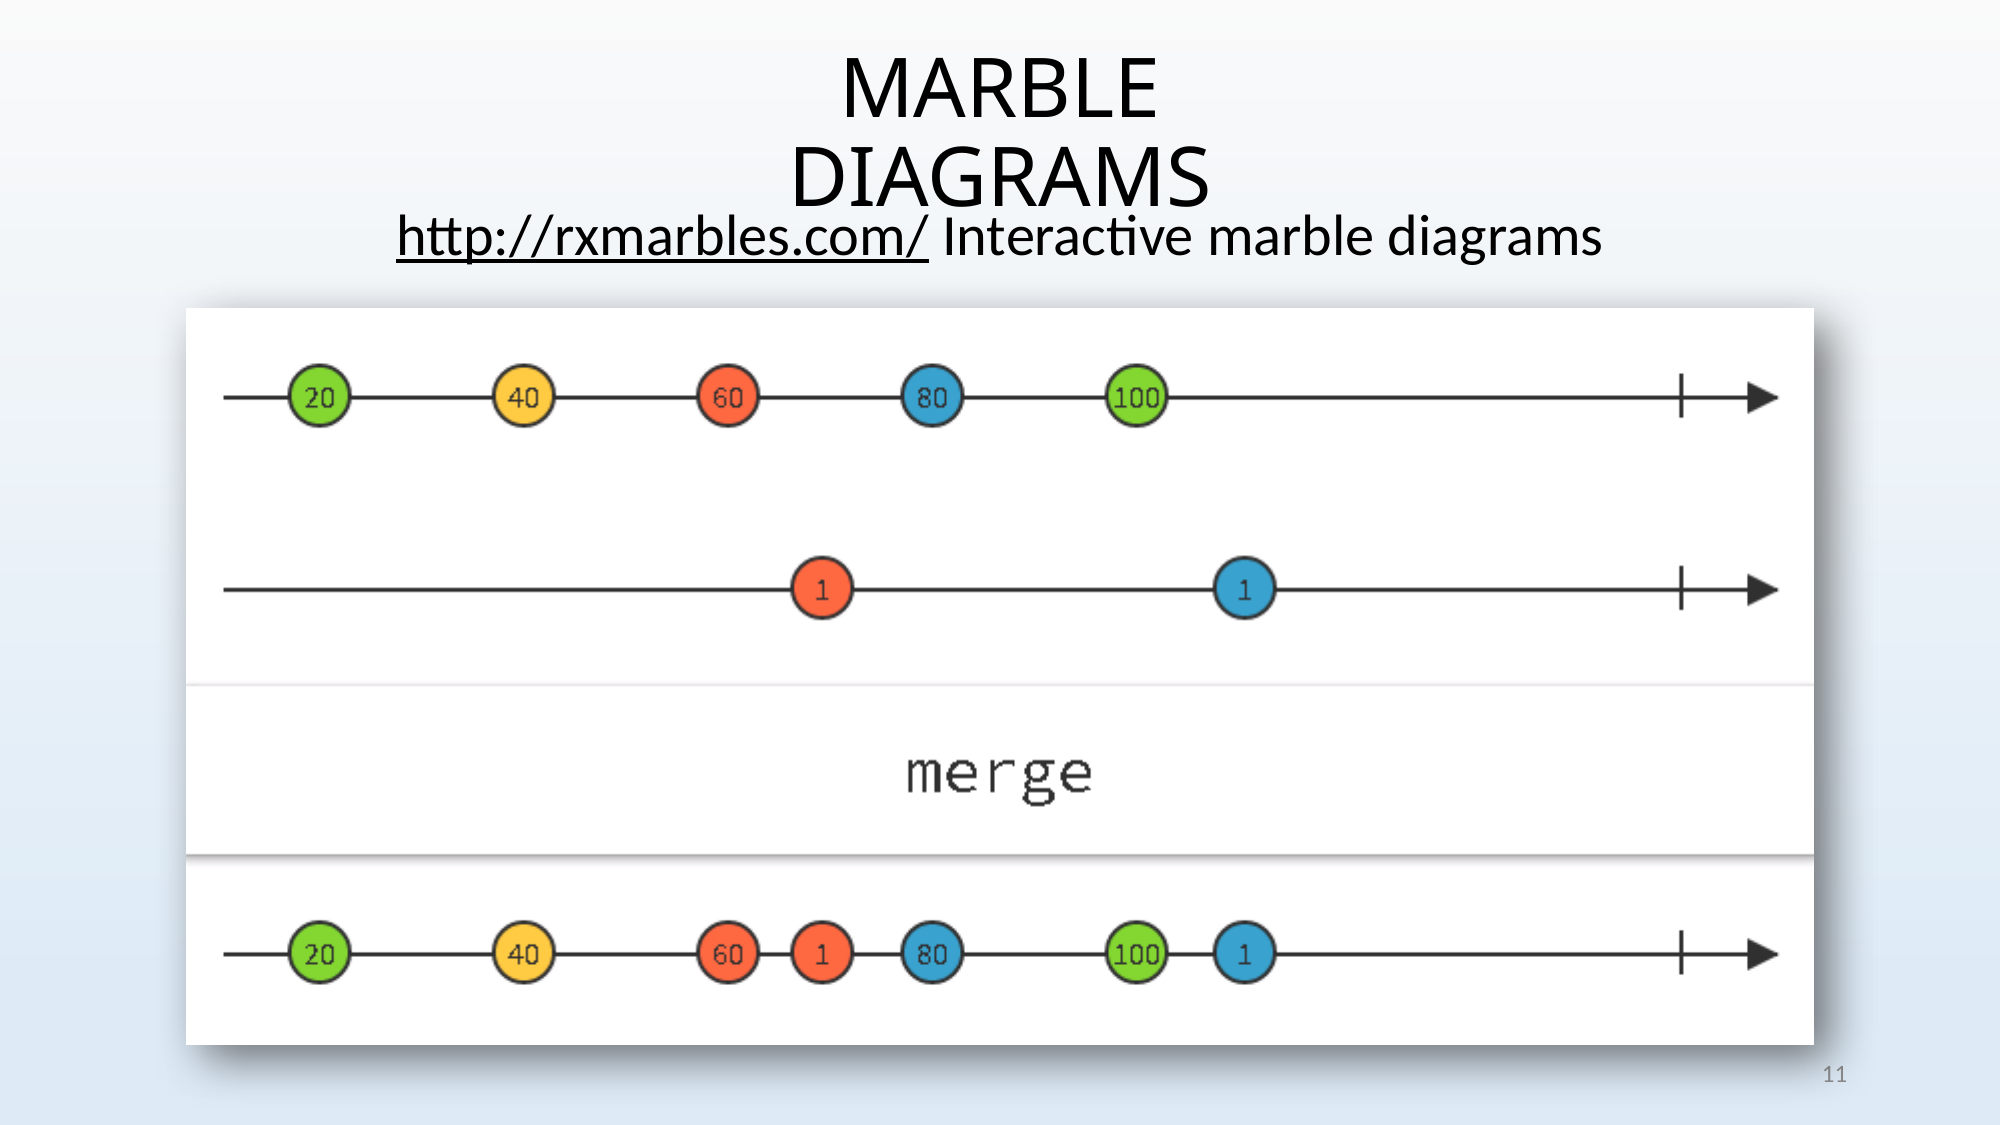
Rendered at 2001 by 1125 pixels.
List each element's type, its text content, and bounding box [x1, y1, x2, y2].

picture [186, 308, 1814, 1045]
slide_number 10 [1412, 1049, 1863, 1103]
list http://rxmarbles.com/ Interactive marble diagrams [366, 197, 1634, 289]
title MARBLE DIAGRAMS [606, 37, 1394, 197]
